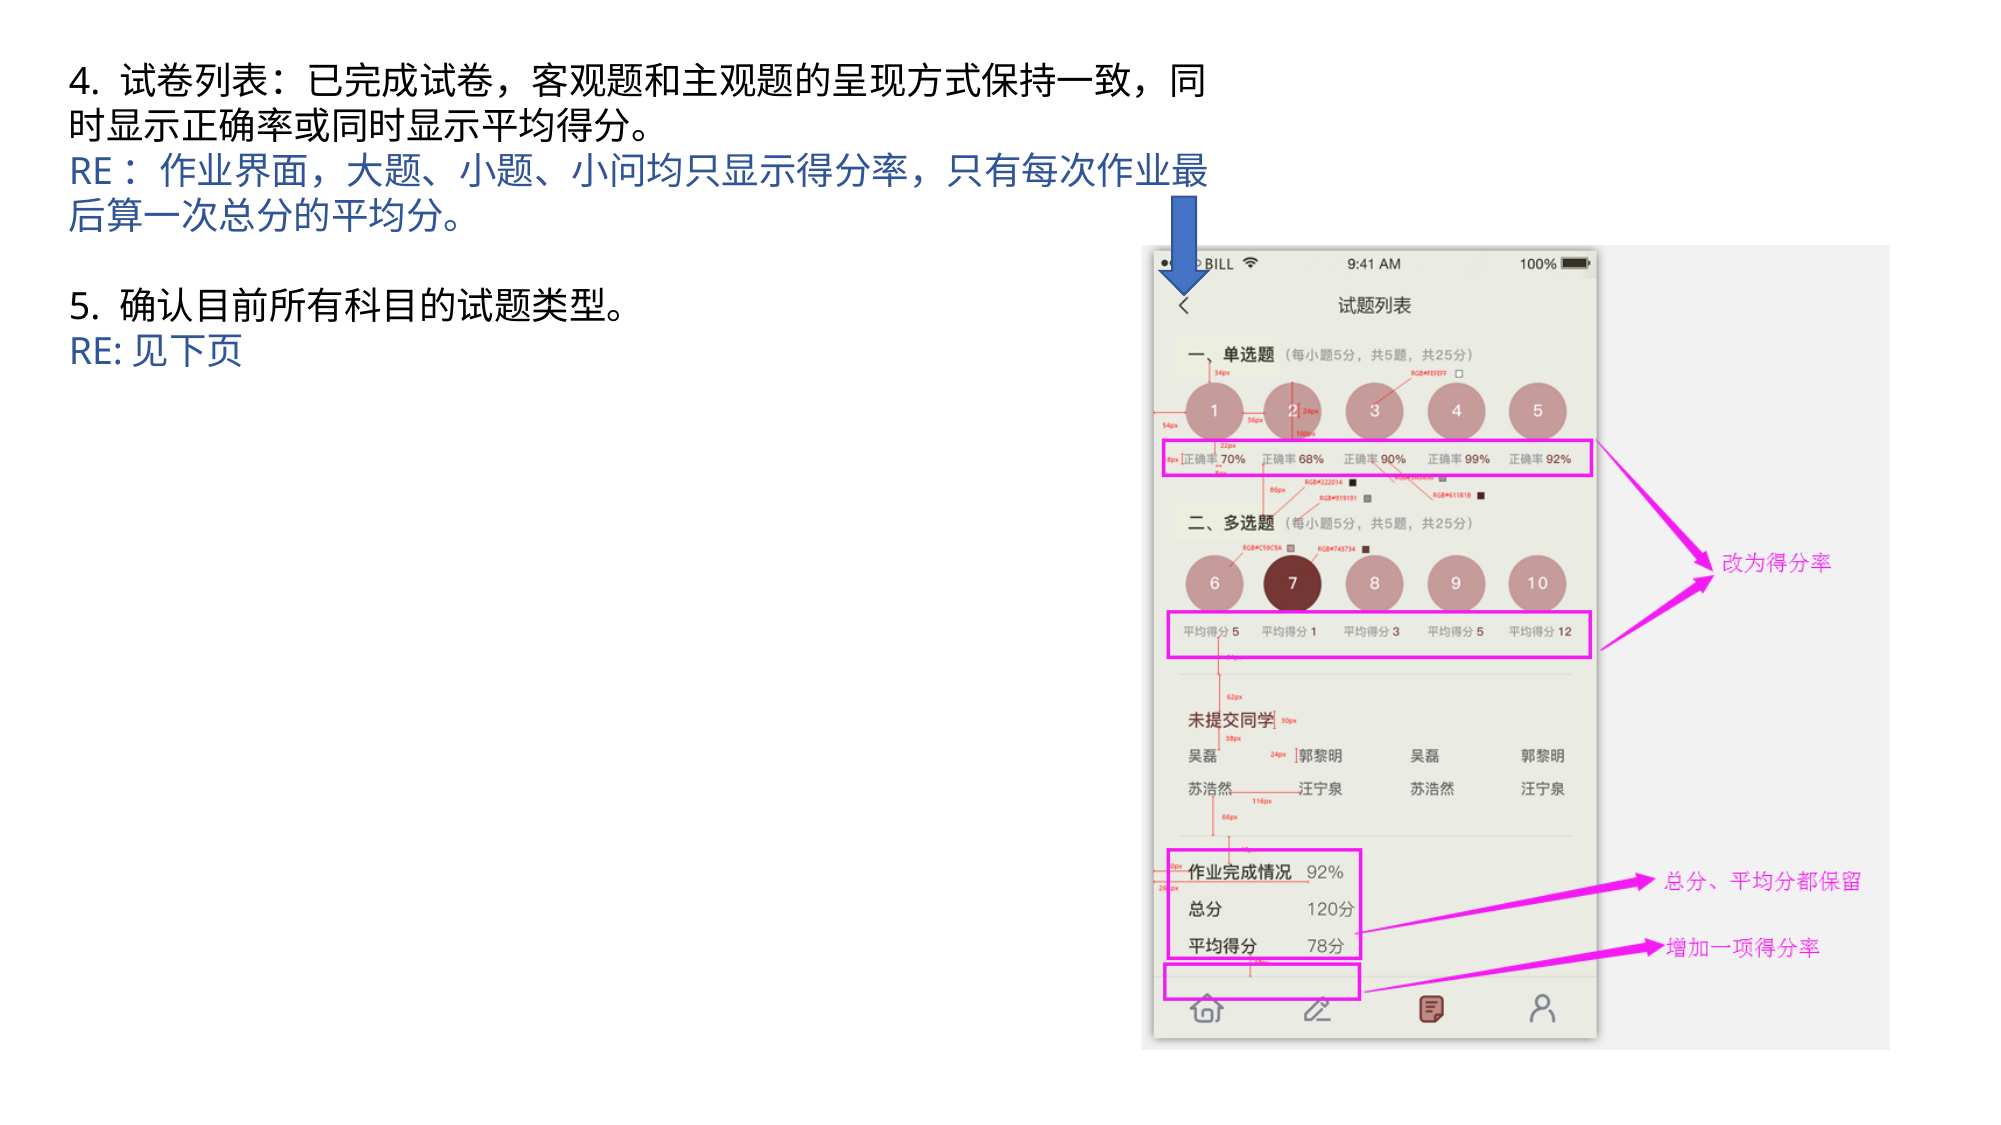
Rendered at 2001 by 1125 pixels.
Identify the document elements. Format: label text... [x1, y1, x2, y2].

text_box 4. 试卷列表：已完成试卷，客观题和主观题的呈现方式保持一致，同时显示正确率或同时显示平均得分。 RE：作业界面，大题、小题、小问均只显示得分率，只有每次作业最后算一次总分的平均分。 5. 确认目前所有科目的试题类型。 RE:见下页 [54, 49, 1253, 560]
picture [1141, 245, 1890, 1050]
text_box [1171, 195, 1198, 245]
